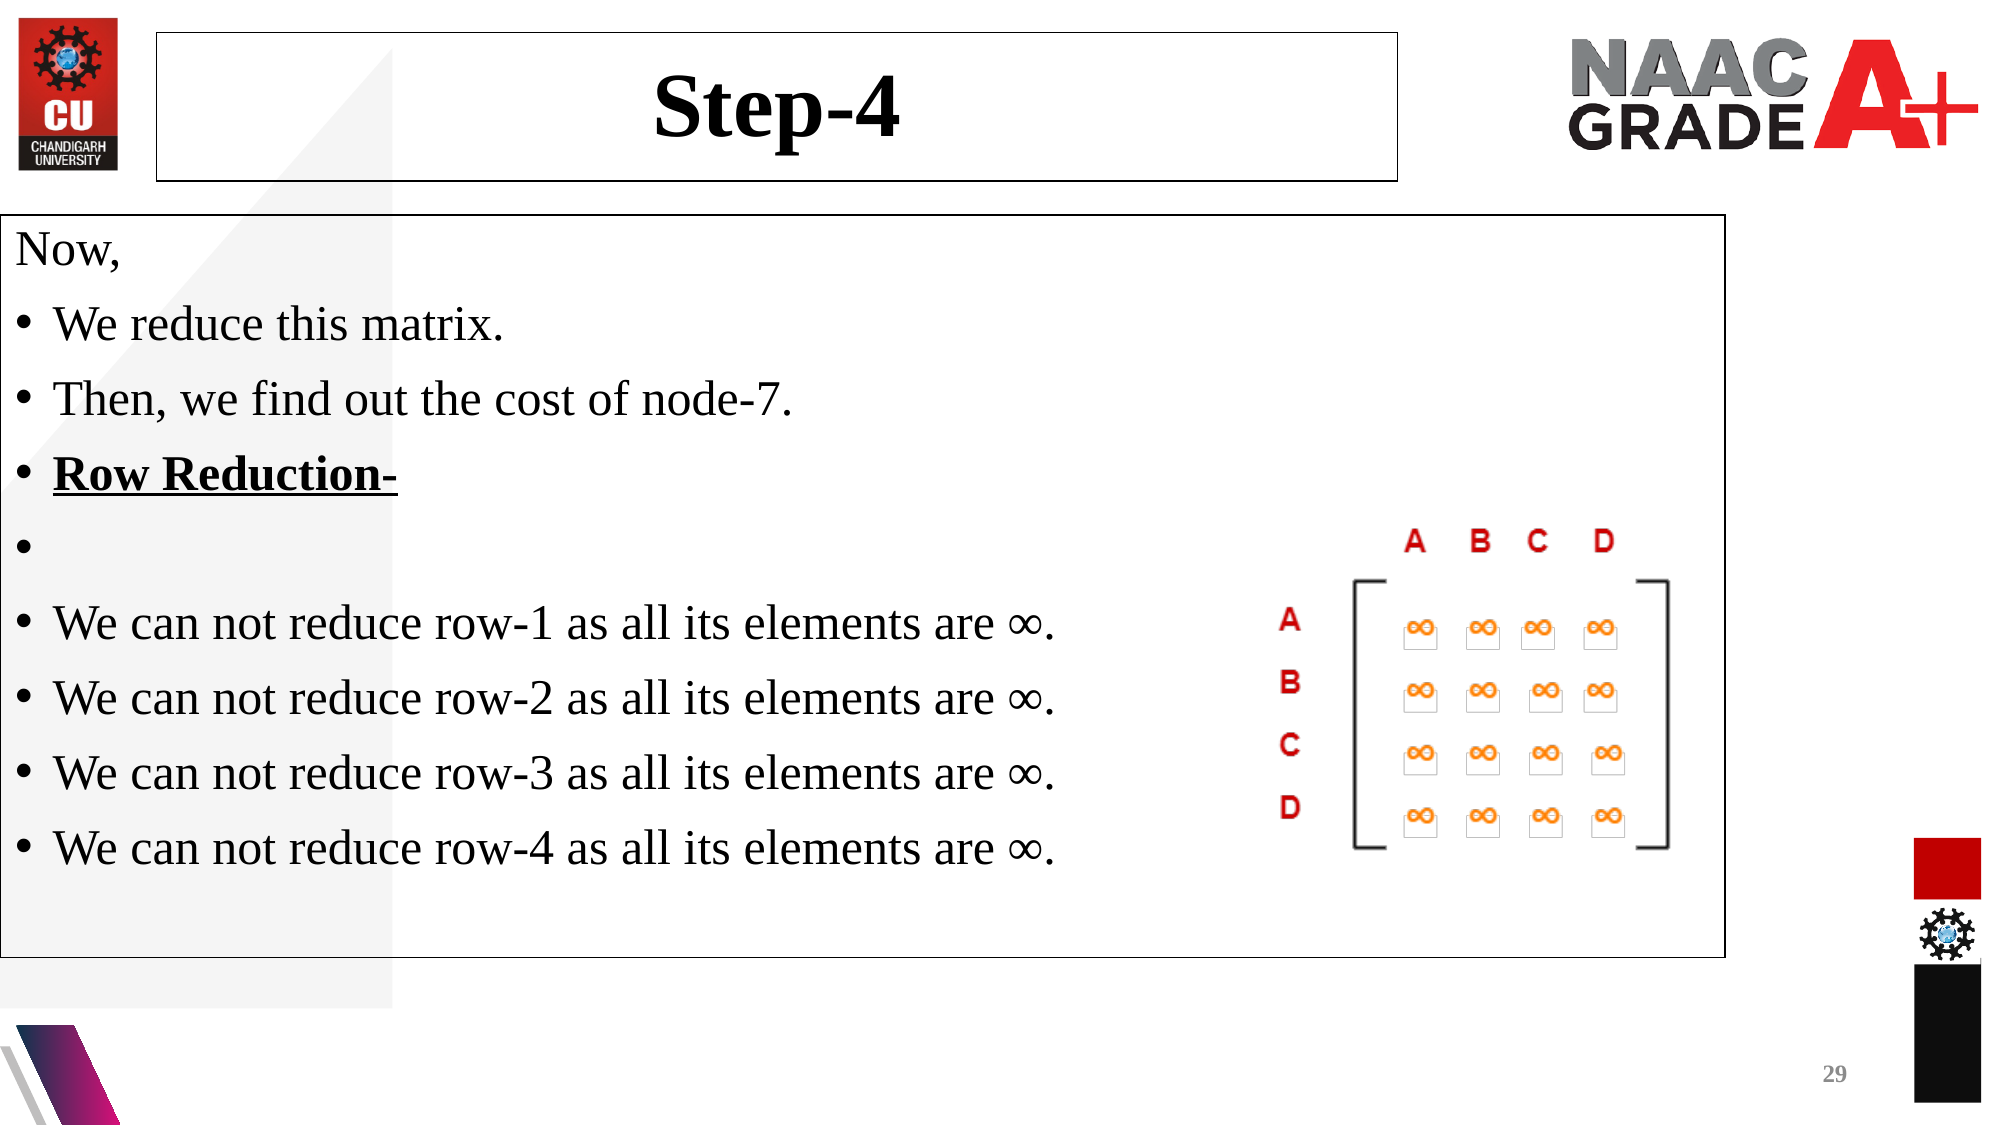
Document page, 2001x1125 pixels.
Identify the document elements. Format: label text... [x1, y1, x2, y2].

list Now, We reduce this matrix. Then, we find out the cost of node-7. Row Reduction- We can not reduce row-1 as all its elements are ∞. We can not reduce row-2 as all its elements are ∞. We can not reduce row-3 as all its elements are ∞. We can not reduce row-4 as all its elements are ∞. [0, 214, 1726, 958]
picture [1276, 518, 1672, 852]
picture [1568, 37, 1981, 150]
picture [18, 17, 118, 171]
slide_number 29 [1412, 1042, 1863, 1103]
title Step-4 [156, 32, 1398, 182]
